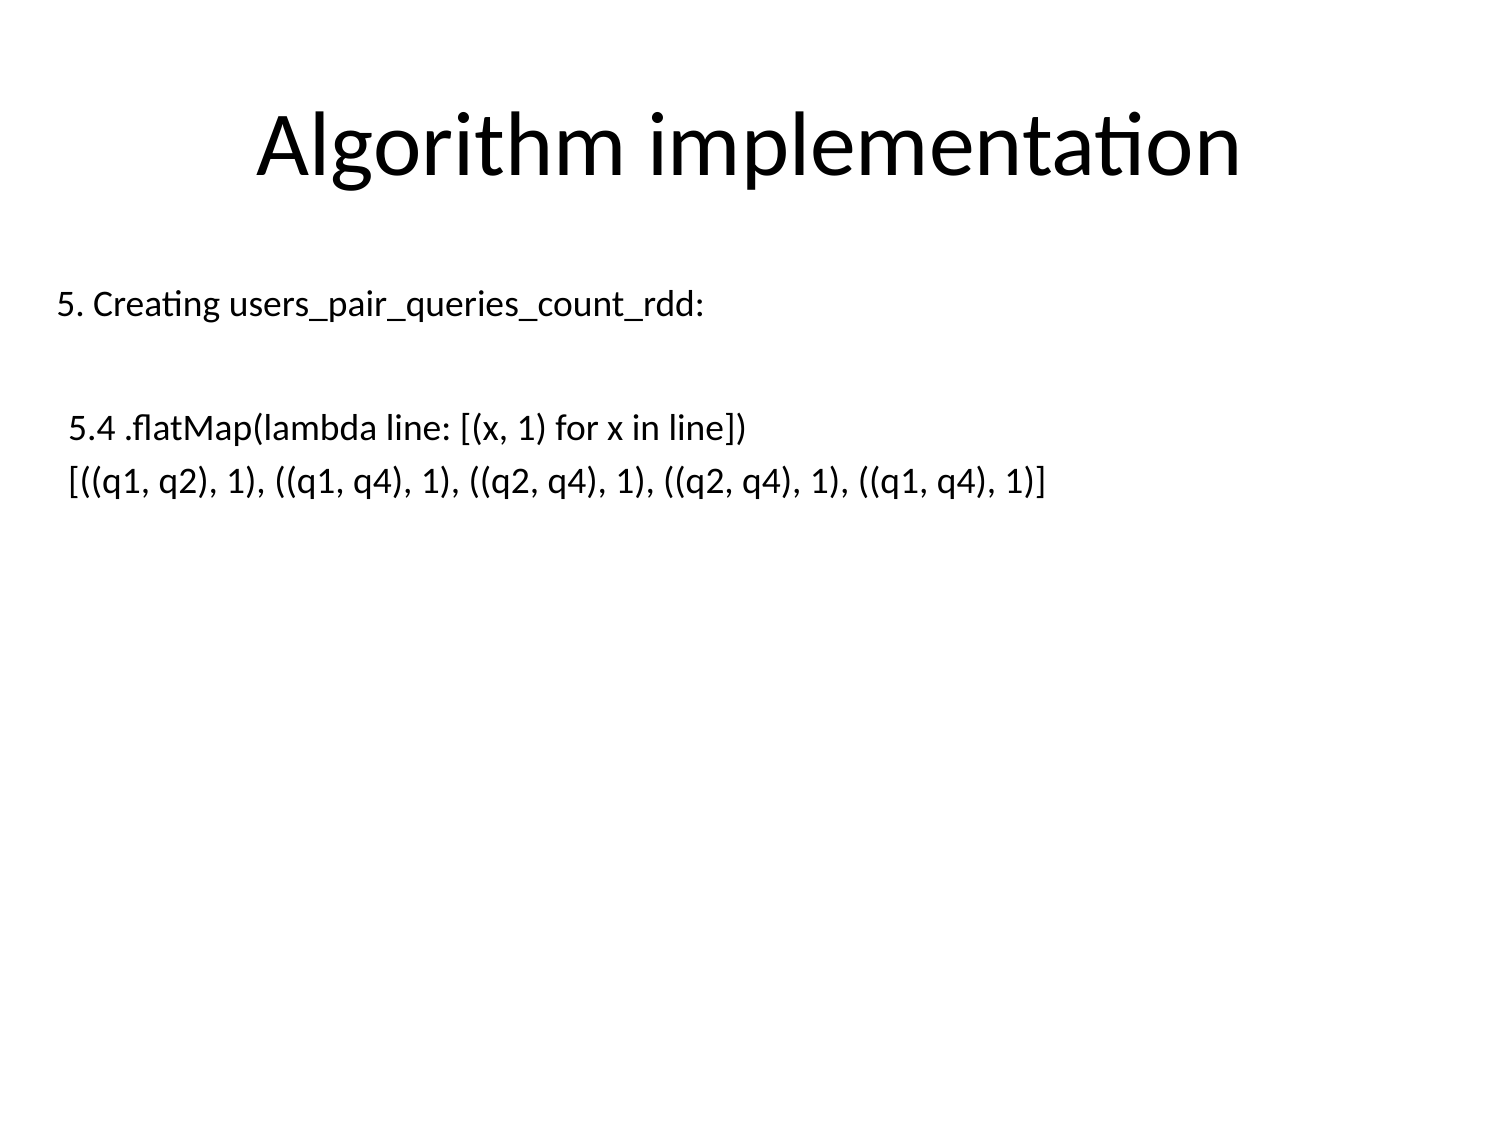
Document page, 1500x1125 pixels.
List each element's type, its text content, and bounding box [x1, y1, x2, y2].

text_box 5. Creating users_pair_queries_count_rdd: [41, 208, 1392, 396]
title Algorithm implementation [75, 45, 1425, 233]
list 5.4 .flatMap(lambda line: [(x, 1) for x in line]) [((q1, q2), 1), ((q1, q4), 1), ((q2, q4), 1), ((q2, q4), 1), ((q1, q4), 1)] [53, 395, 1447, 945]
